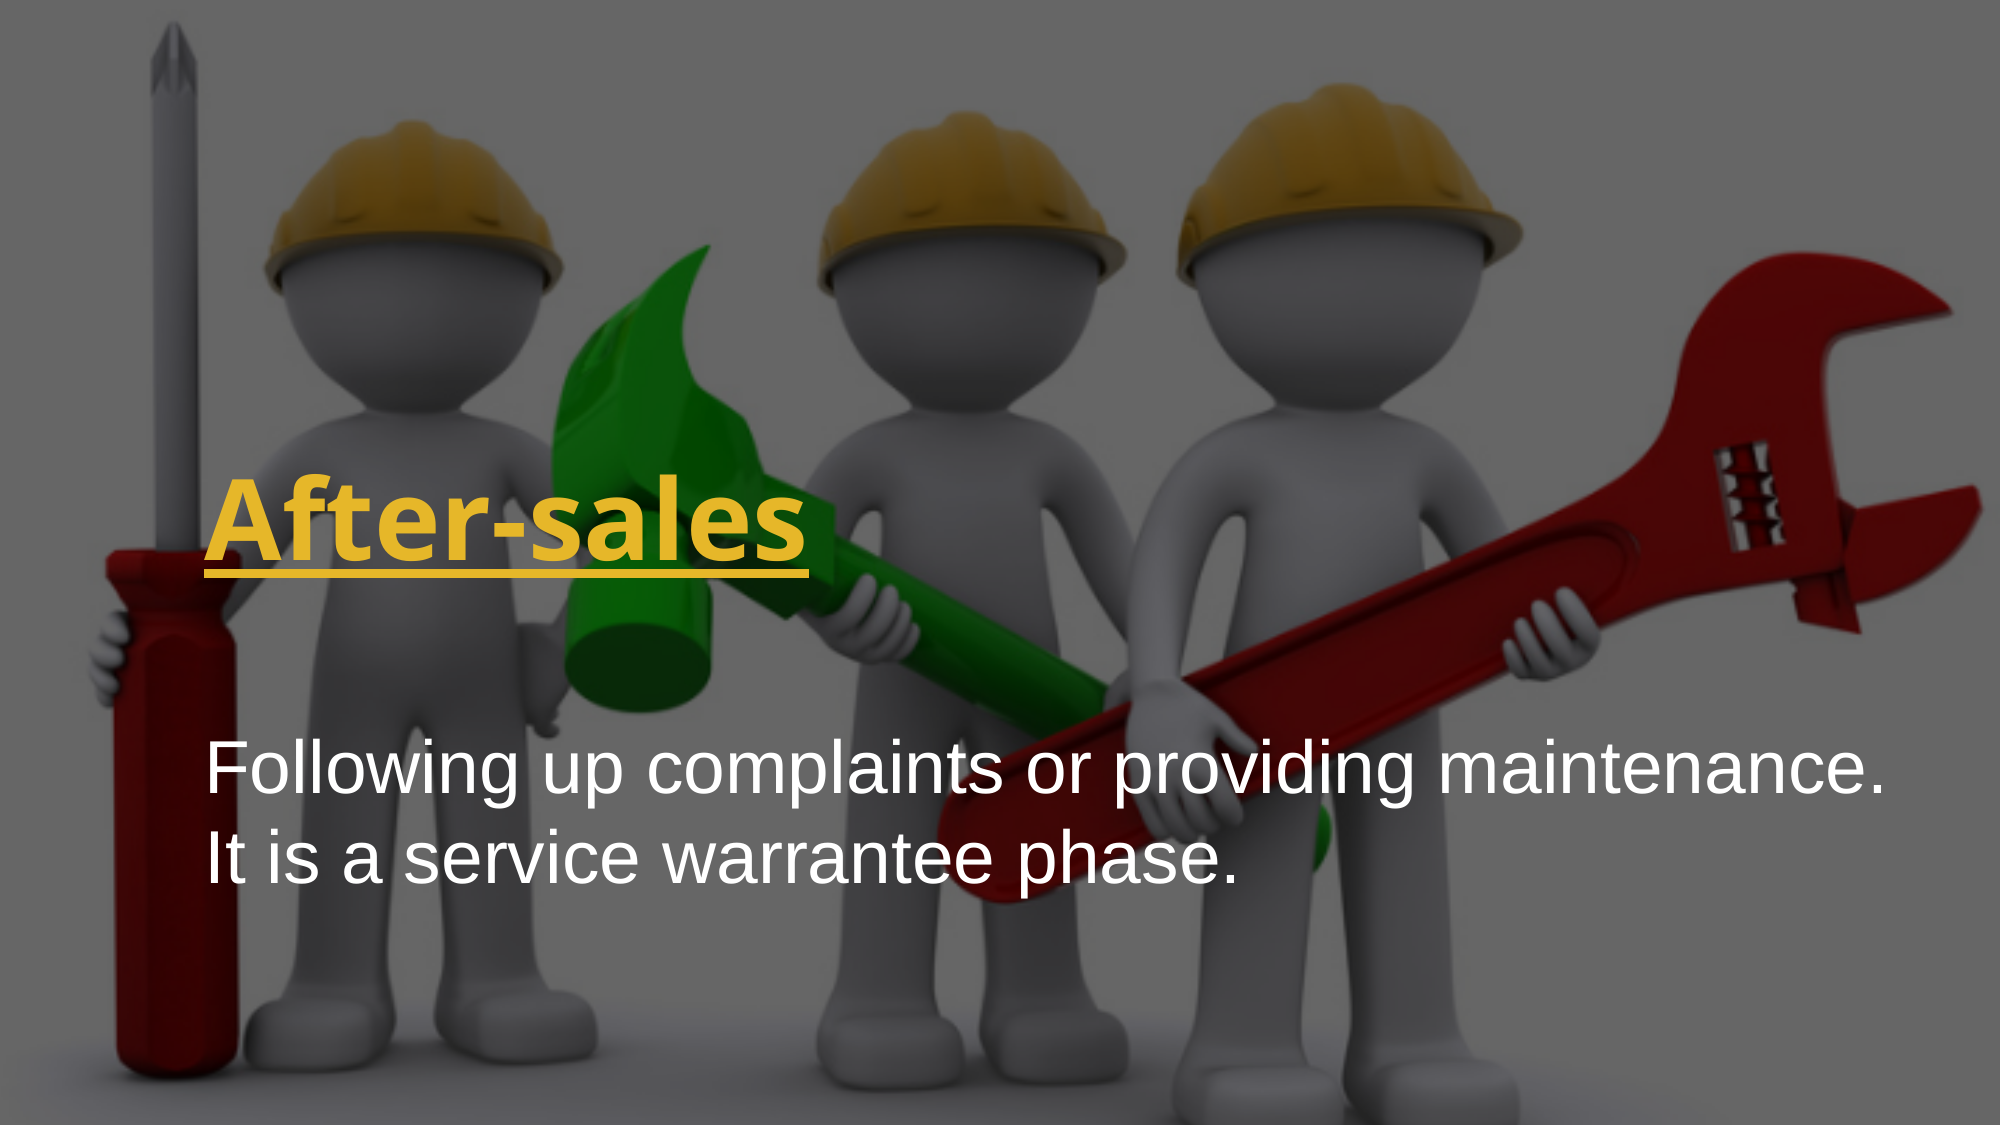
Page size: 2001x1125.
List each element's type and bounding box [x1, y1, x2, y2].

list [0, 0, 2000, 1125]
